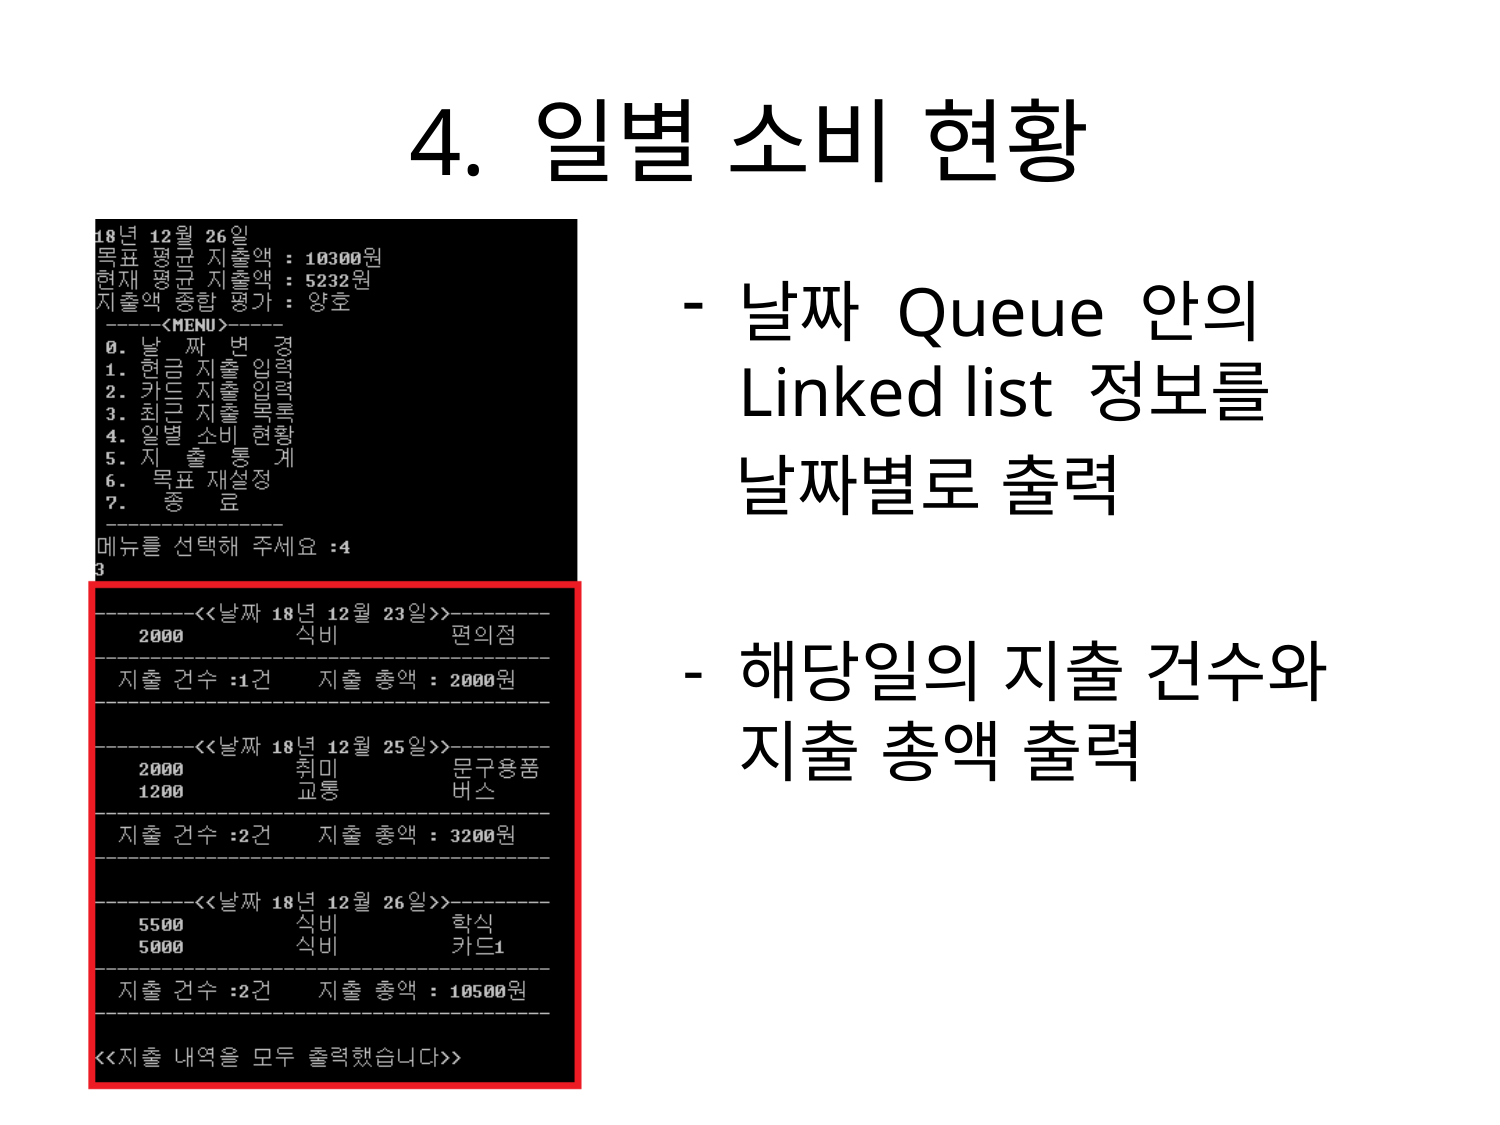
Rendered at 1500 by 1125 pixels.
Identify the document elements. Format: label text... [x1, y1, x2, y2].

title 4. 일별 소비 현황 [75, 45, 1425, 233]
picture [76, 219, 597, 1099]
list 날짜 Queue 안의 Linked list 정보를 날짜별로 출력 해당일의 지출 건수와 지출 총액 출력 [667, 262, 1425, 1005]
